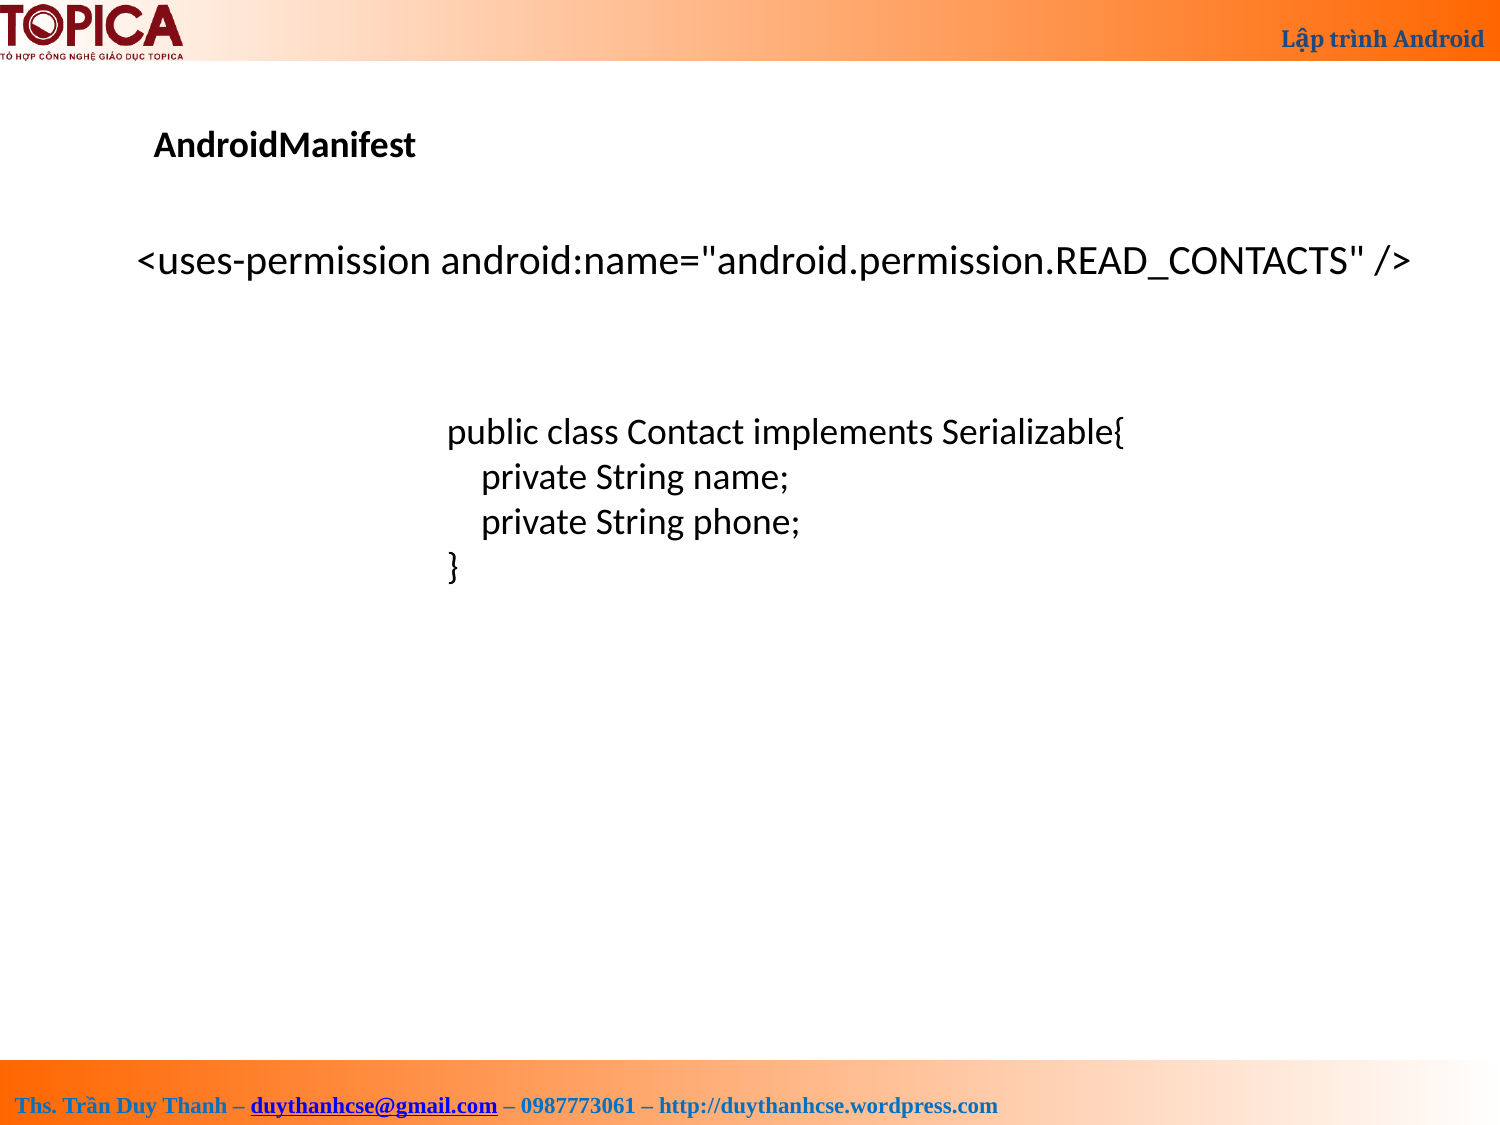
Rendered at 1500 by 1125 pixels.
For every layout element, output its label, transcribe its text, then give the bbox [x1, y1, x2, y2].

text_box <uses-permission android:name="android.permission.READ_CONTACTS" /> [112, 224, 1450, 290]
text_box AndroidManifest [138, 112, 432, 173]
picture [0, 4, 183, 61]
text_box public class Contact implements Serializable{ private String name; private String phone; } [432, 399, 1183, 595]
